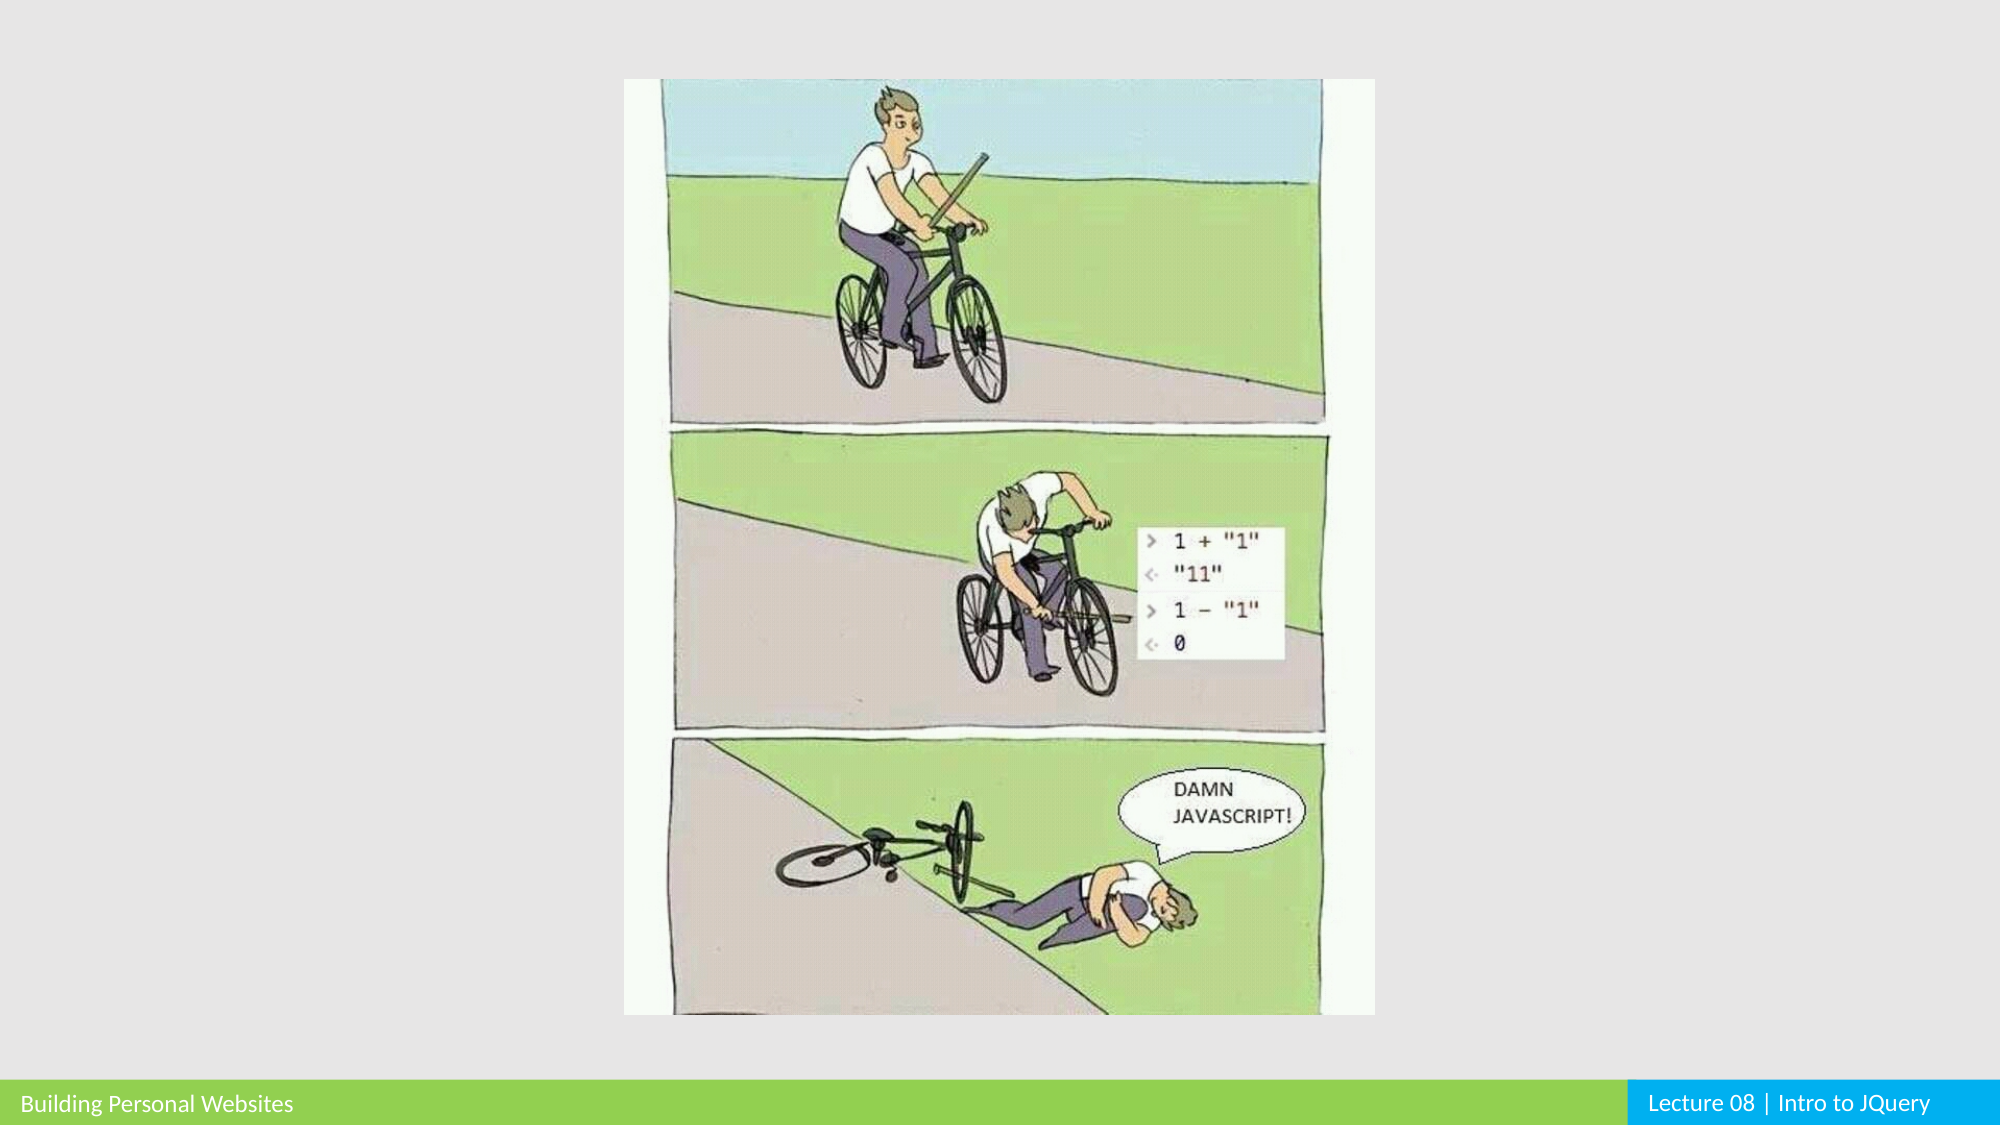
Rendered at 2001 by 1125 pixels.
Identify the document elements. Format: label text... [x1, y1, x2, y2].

text_box Building Personal Websites [5, 1079, 446, 1125]
text_box [1627, 1079, 2000, 1125]
text_box [0, 1079, 5, 1125]
picture [624, 79, 1375, 1015]
text_box [446, 1079, 1627, 1125]
text_box Lecture 08 | Intro to JQuery [1633, 1079, 2000, 1124]
